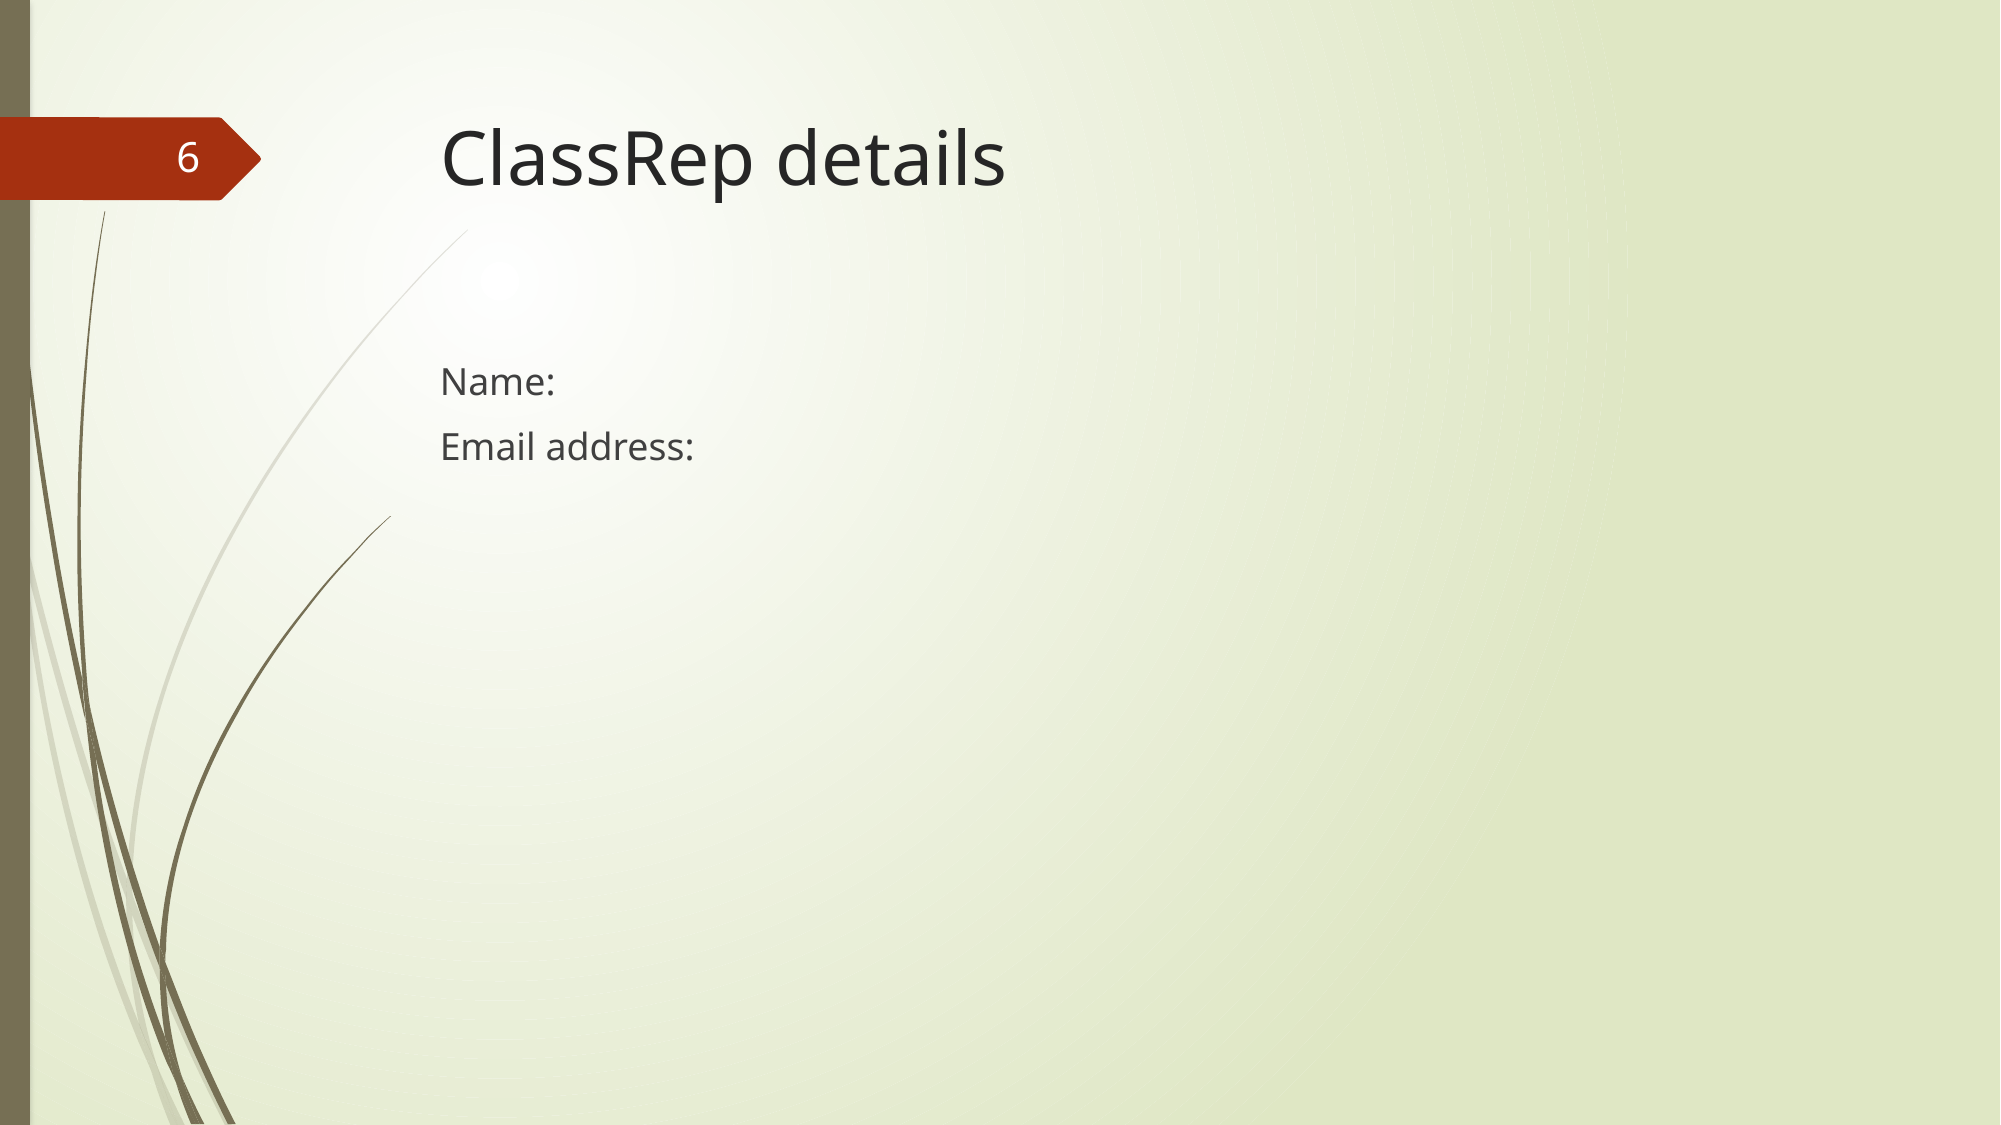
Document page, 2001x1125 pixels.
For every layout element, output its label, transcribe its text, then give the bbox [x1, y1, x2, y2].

title ClassRep details [425, 102, 1888, 313]
slide_number 6 [87, 129, 216, 190]
list Name: Email address: [424, 350, 1888, 970]
